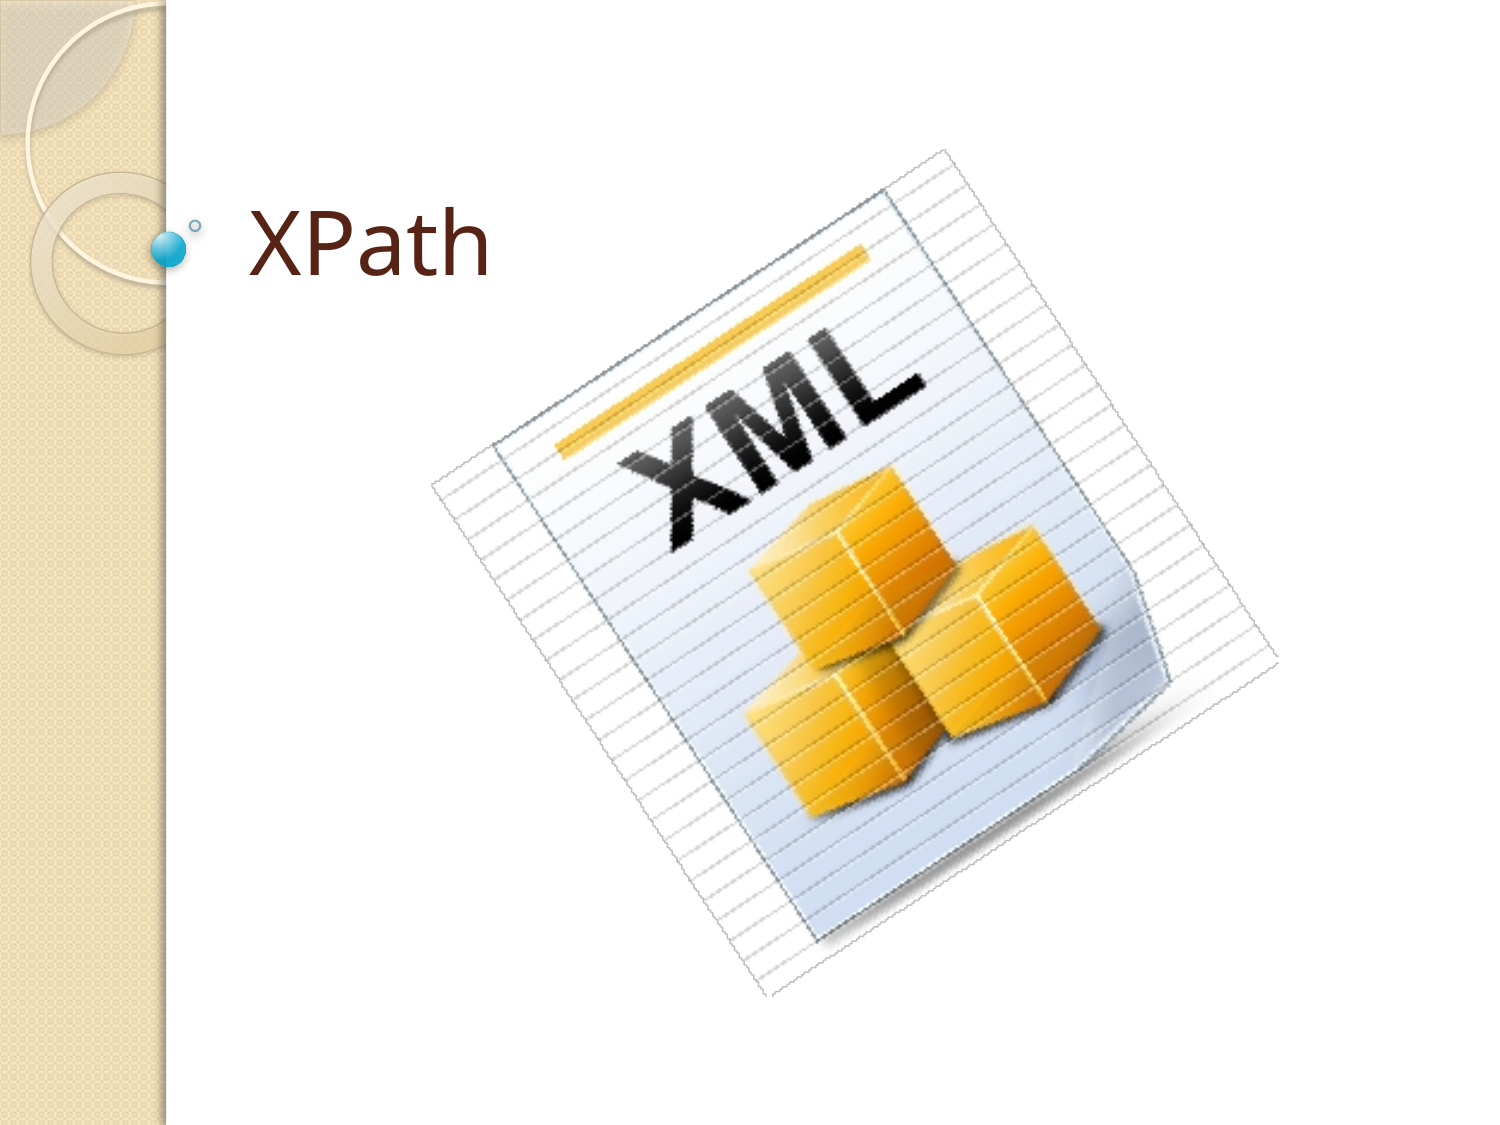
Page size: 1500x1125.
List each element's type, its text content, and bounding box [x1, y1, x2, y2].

picture [433, 266, 1279, 997]
title XPath [234, 59, 1450, 301]
